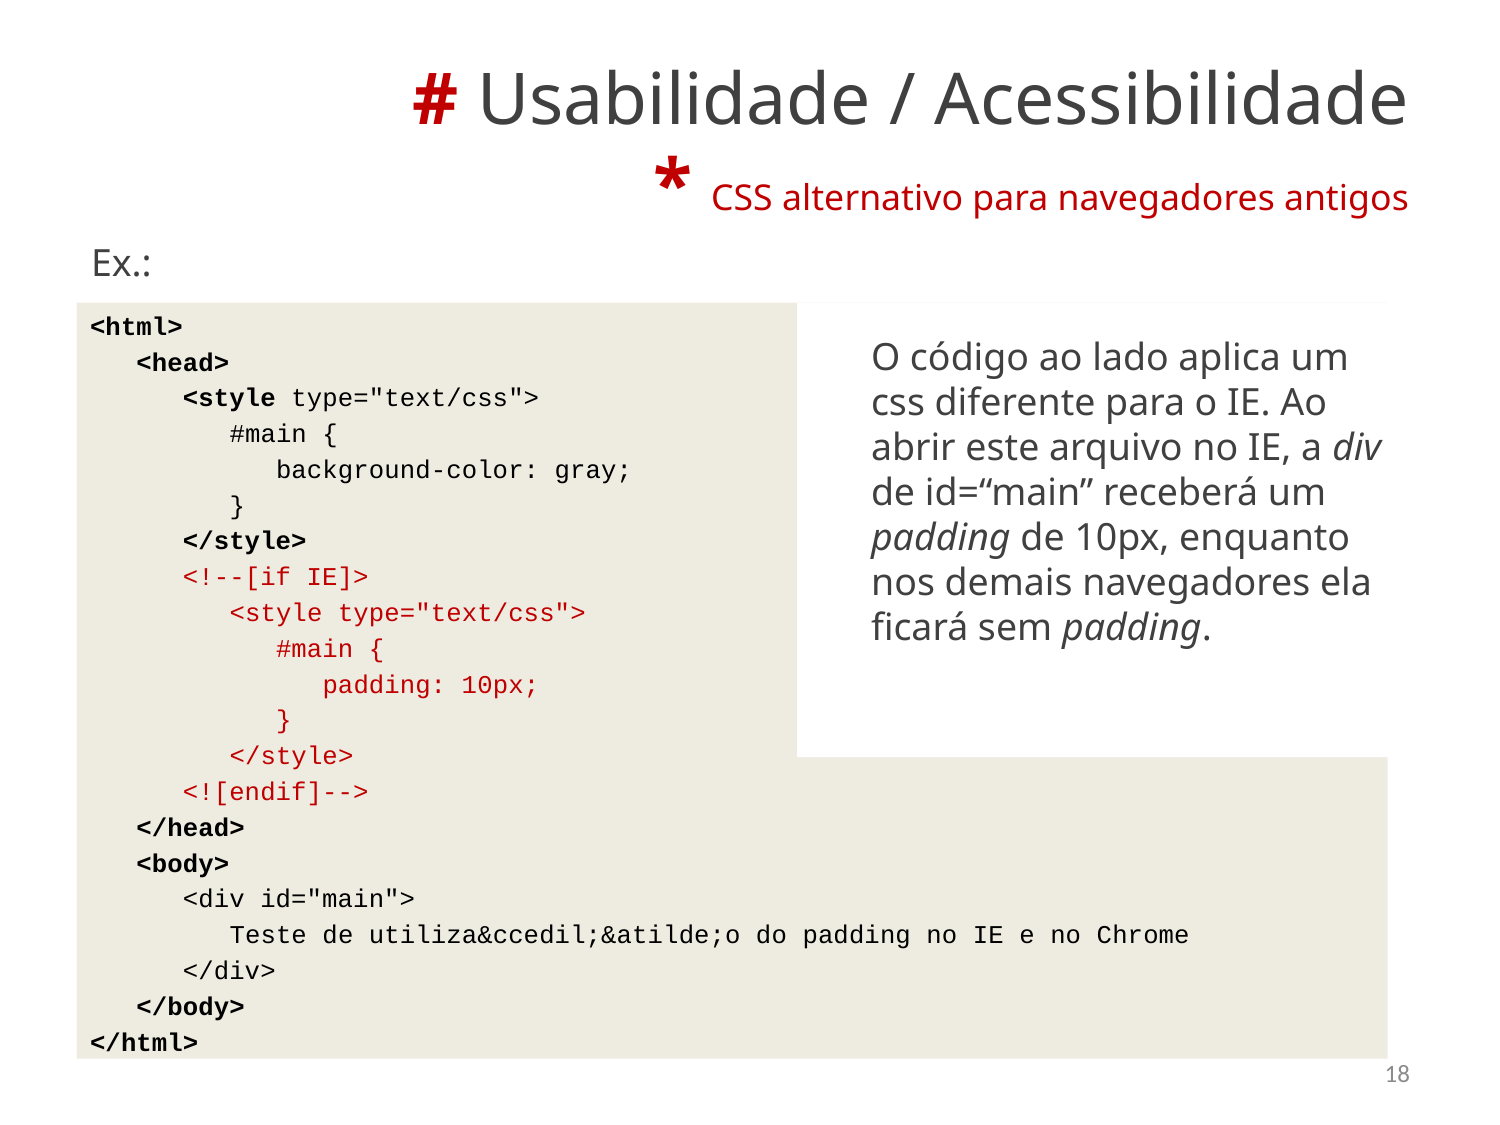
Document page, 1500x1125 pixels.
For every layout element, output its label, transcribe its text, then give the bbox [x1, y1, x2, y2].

title # Usabilidade / Acessibilidade * CSS alternativo para navegadores antigos [75, 45, 1425, 233]
text_box Ex.: [76, 231, 167, 337]
text_box O código ao lado aplica um css diferente para o IE. Ao abrir este arquivo no IE, a div de id=“main” receberá um padding de 10px, enquanto nos demais navegadores ela ficará sem padding. [856, 325, 1400, 656]
slide_number 18 [1074, 1042, 1425, 1103]
list <html> <head> <style type="text/css"> #main { background-color: gray; } </style> <!--[if IE]> <style type="text/css"> #main { padding: 10px; } </style> <![endif]--> </head> <body> <div id="main"> Teste de utiliza&ccedil;&atilde;o do padding no IE e no Chrome </div> </body> </html> [75, 286, 1425, 1083]
